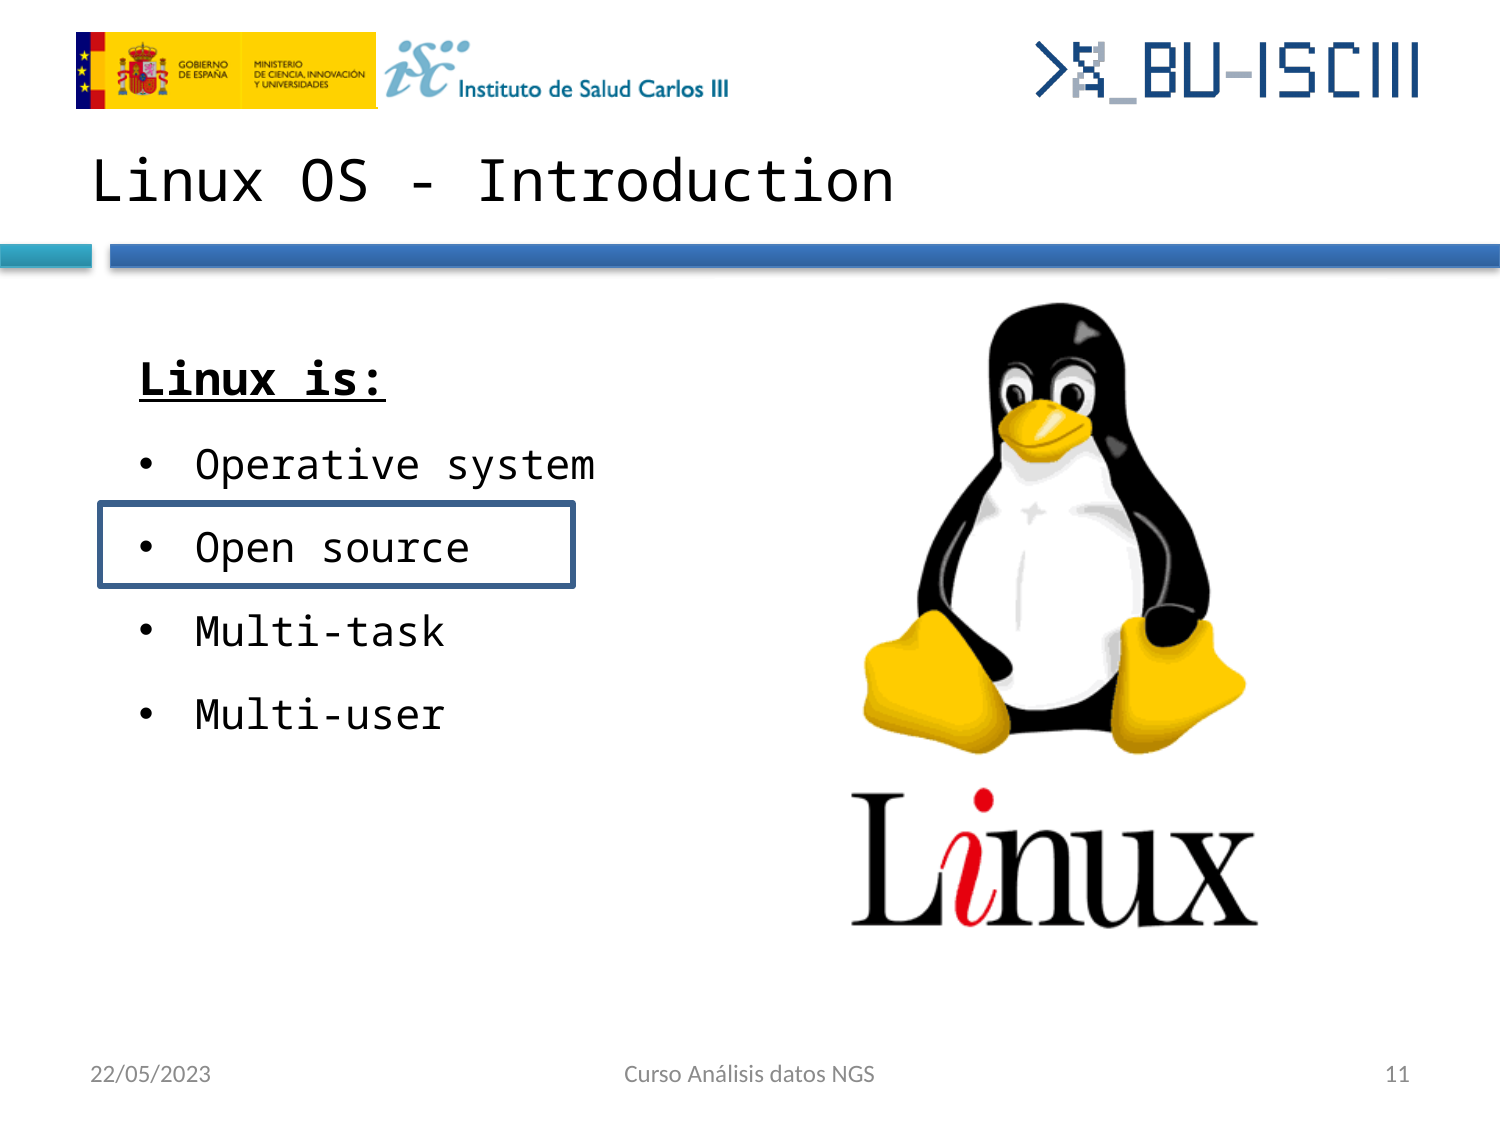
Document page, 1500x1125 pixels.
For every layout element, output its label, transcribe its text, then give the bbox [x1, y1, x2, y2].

footer Curso Análisis datos NGS [512, 1042, 988, 1103]
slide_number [75, 1042, 425, 1103]
picture [714, 278, 1388, 976]
slide_number 11 [1074, 1042, 1425, 1103]
title Linux OS - Introduction [75, 113, 1425, 244]
picture [76, 32, 809, 109]
list Linux is: Operative system Open source Multi-task Multi-user [123, 314, 1474, 1005]
picture [1021, 0, 1436, 138]
text_box [98, 501, 575, 588]
